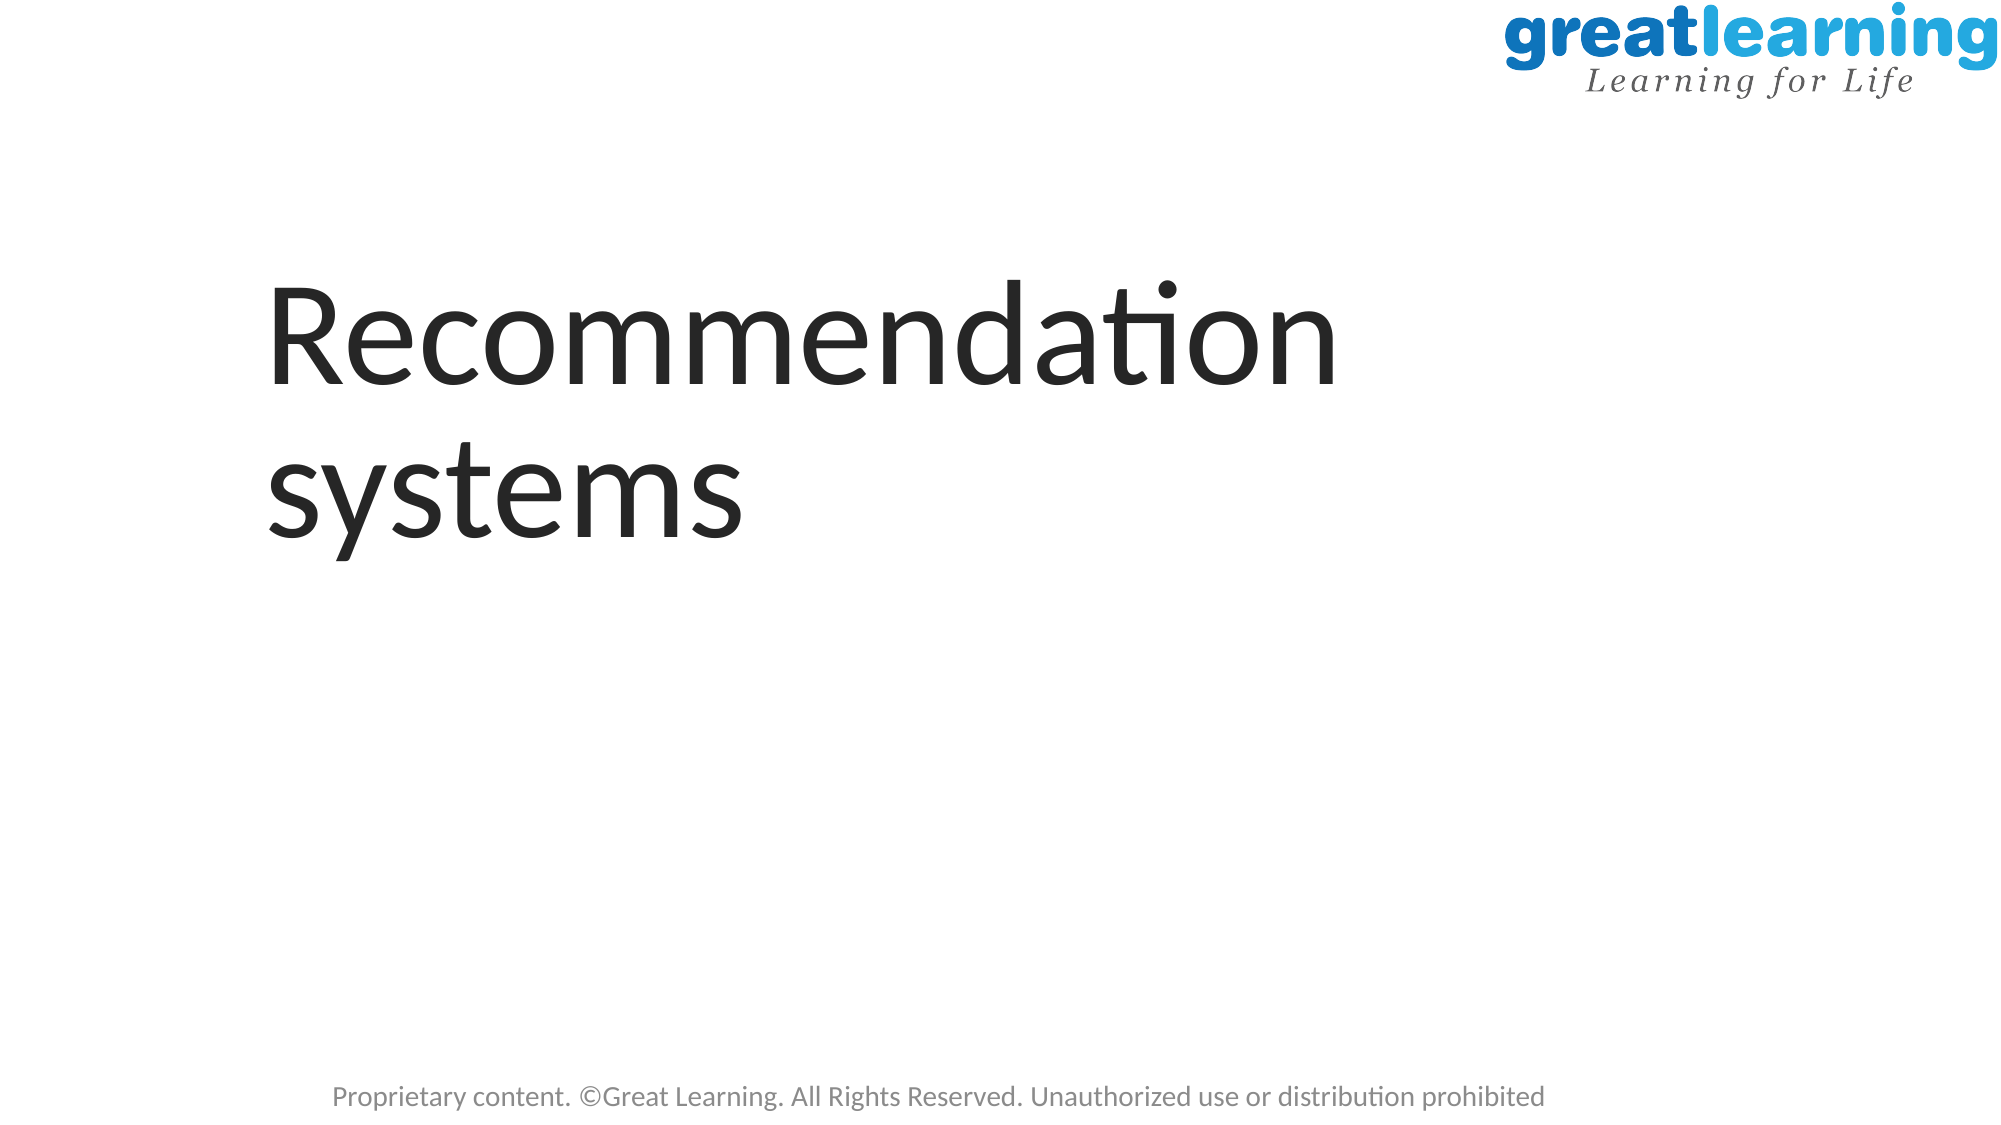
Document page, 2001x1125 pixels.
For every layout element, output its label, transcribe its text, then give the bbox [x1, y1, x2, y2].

title Recommendation systems [249, 184, 1750, 576]
picture [1503, 0, 2000, 101]
footer Proprietary content. ©Great Learning. All Rights Reserved. Unauthorized use or distribution prohibited [293, 1065, 1586, 1125]
